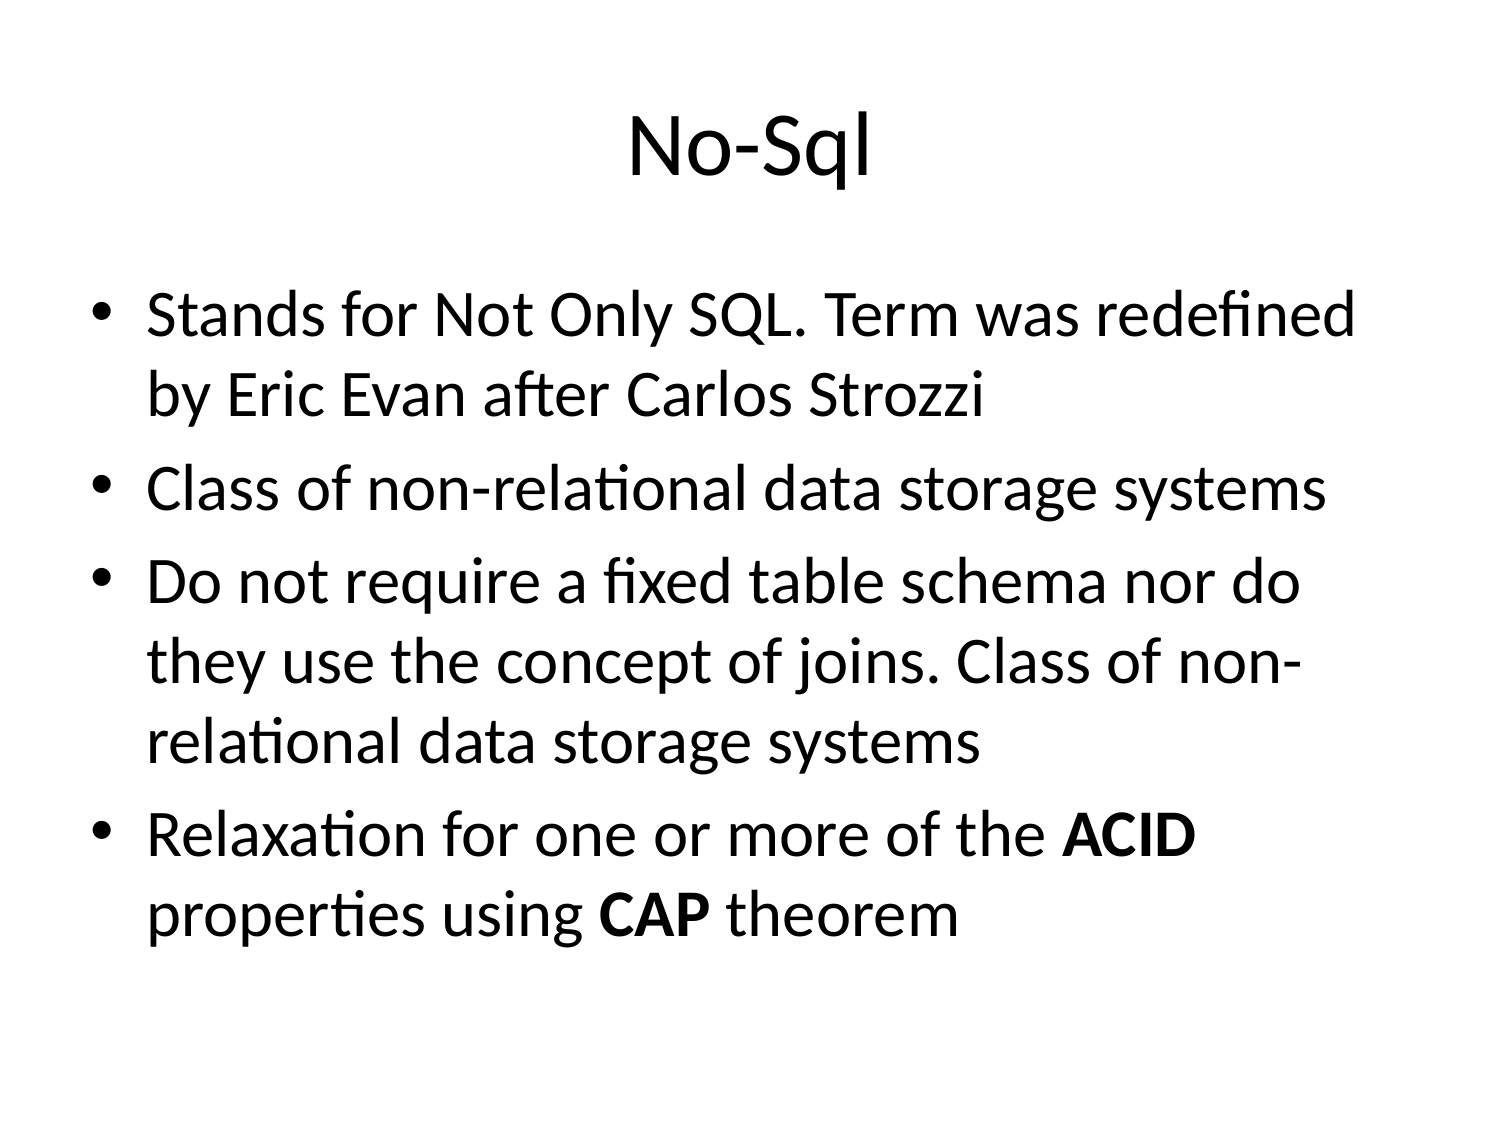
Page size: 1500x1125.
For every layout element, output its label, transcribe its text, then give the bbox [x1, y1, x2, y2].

title No-Sql [75, 45, 1425, 233]
list Stands for Not Only SQL. Term was redefined by Eric Evan after Carlos Strozzi Class of non-relational data storage systems Do not require a fixed table schema nor do they use the concept of joins. Class of non-relational data storage systems Relaxation for one or more of the ACID properties using CAP theorem [75, 262, 1425, 1005]
